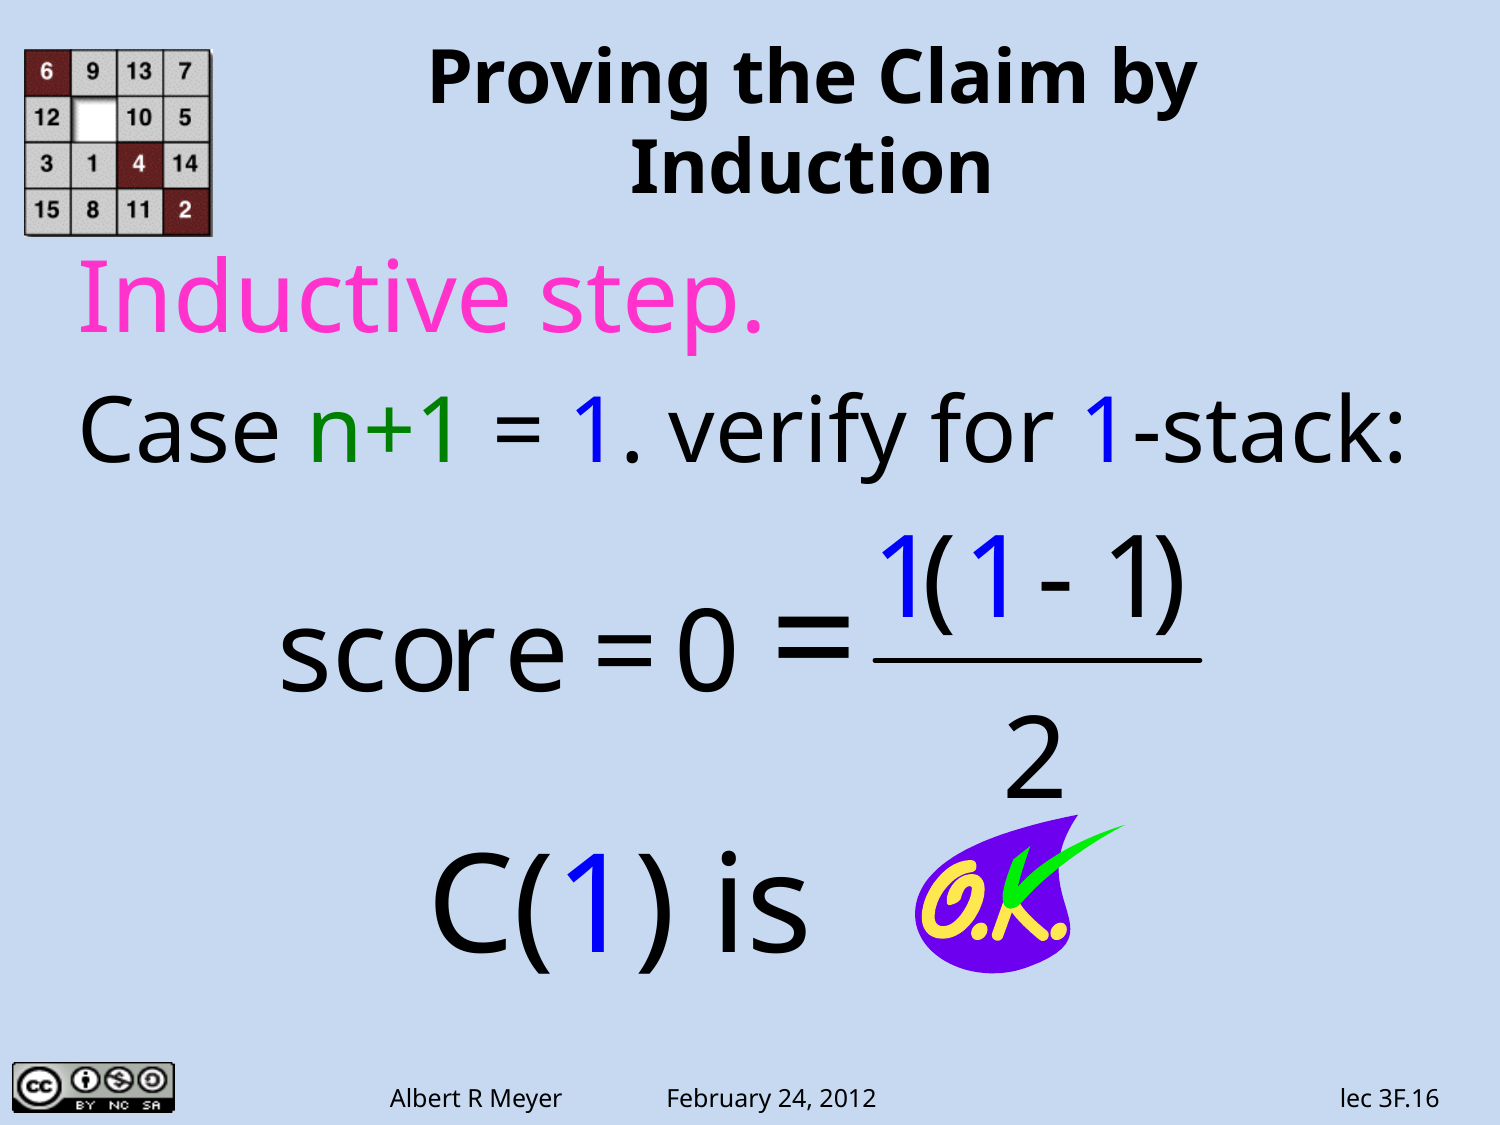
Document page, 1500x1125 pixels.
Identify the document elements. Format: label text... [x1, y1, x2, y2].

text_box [224, 471, 1229, 826]
picture [24, 49, 213, 237]
list Inductive step. Case n+1 = 1. verify for 1-stack: [62, 224, 1475, 563]
picture [12, 1062, 175, 1113]
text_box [402, 806, 1126, 988]
title Proving the Claim by Induction [225, 24, 1400, 213]
